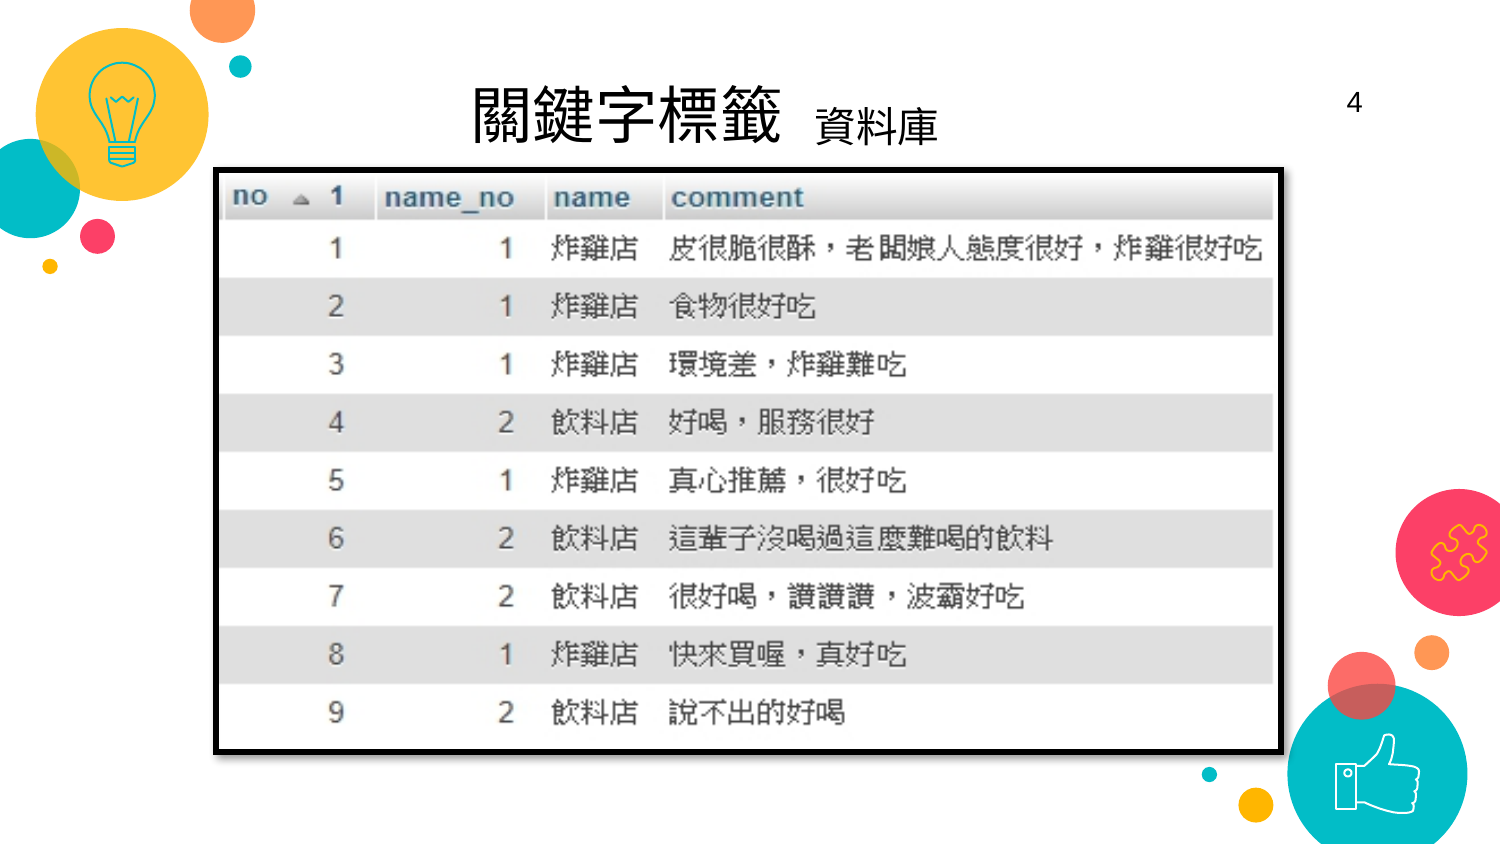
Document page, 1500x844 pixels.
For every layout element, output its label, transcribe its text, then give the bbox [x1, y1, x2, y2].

slide_number 4 [1331, 68, 1422, 134]
picture [218, 172, 1278, 750]
text_box 關鍵字標籤 [455, 68, 798, 159]
text_box 資料庫 [799, 93, 1063, 159]
